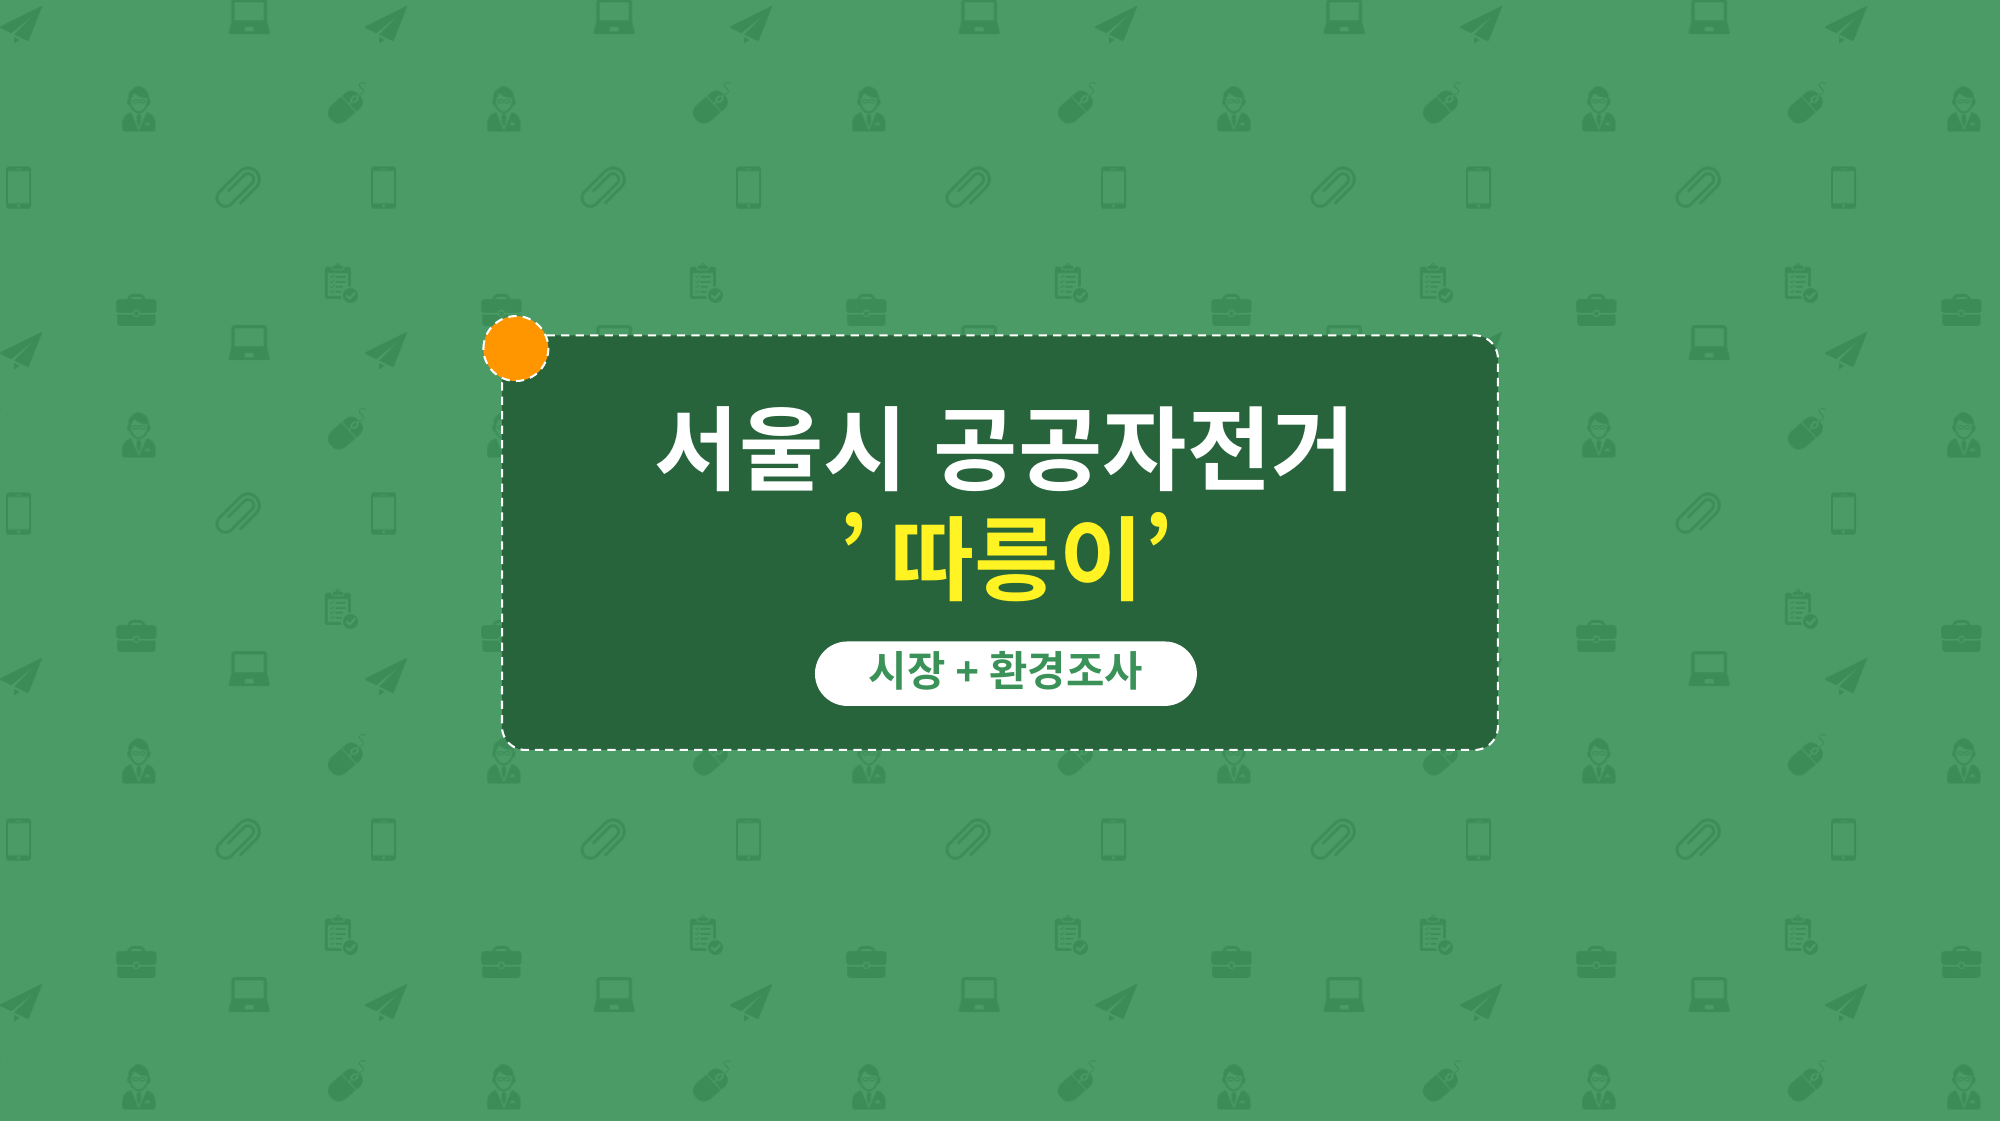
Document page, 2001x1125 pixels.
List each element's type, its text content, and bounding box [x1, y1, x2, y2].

text_box 서울시 공공자전거 ’따릉이’ [483, 384, 1529, 620]
text_box [501, 334, 1499, 384]
text_box 시장+환경조사 [813, 640, 1198, 707]
text_box [482, 315, 550, 383]
picture [0, 0, 2001, 1125]
text_box [500, 620, 1499, 751]
text_box [0, 0, 2000, 1122]
